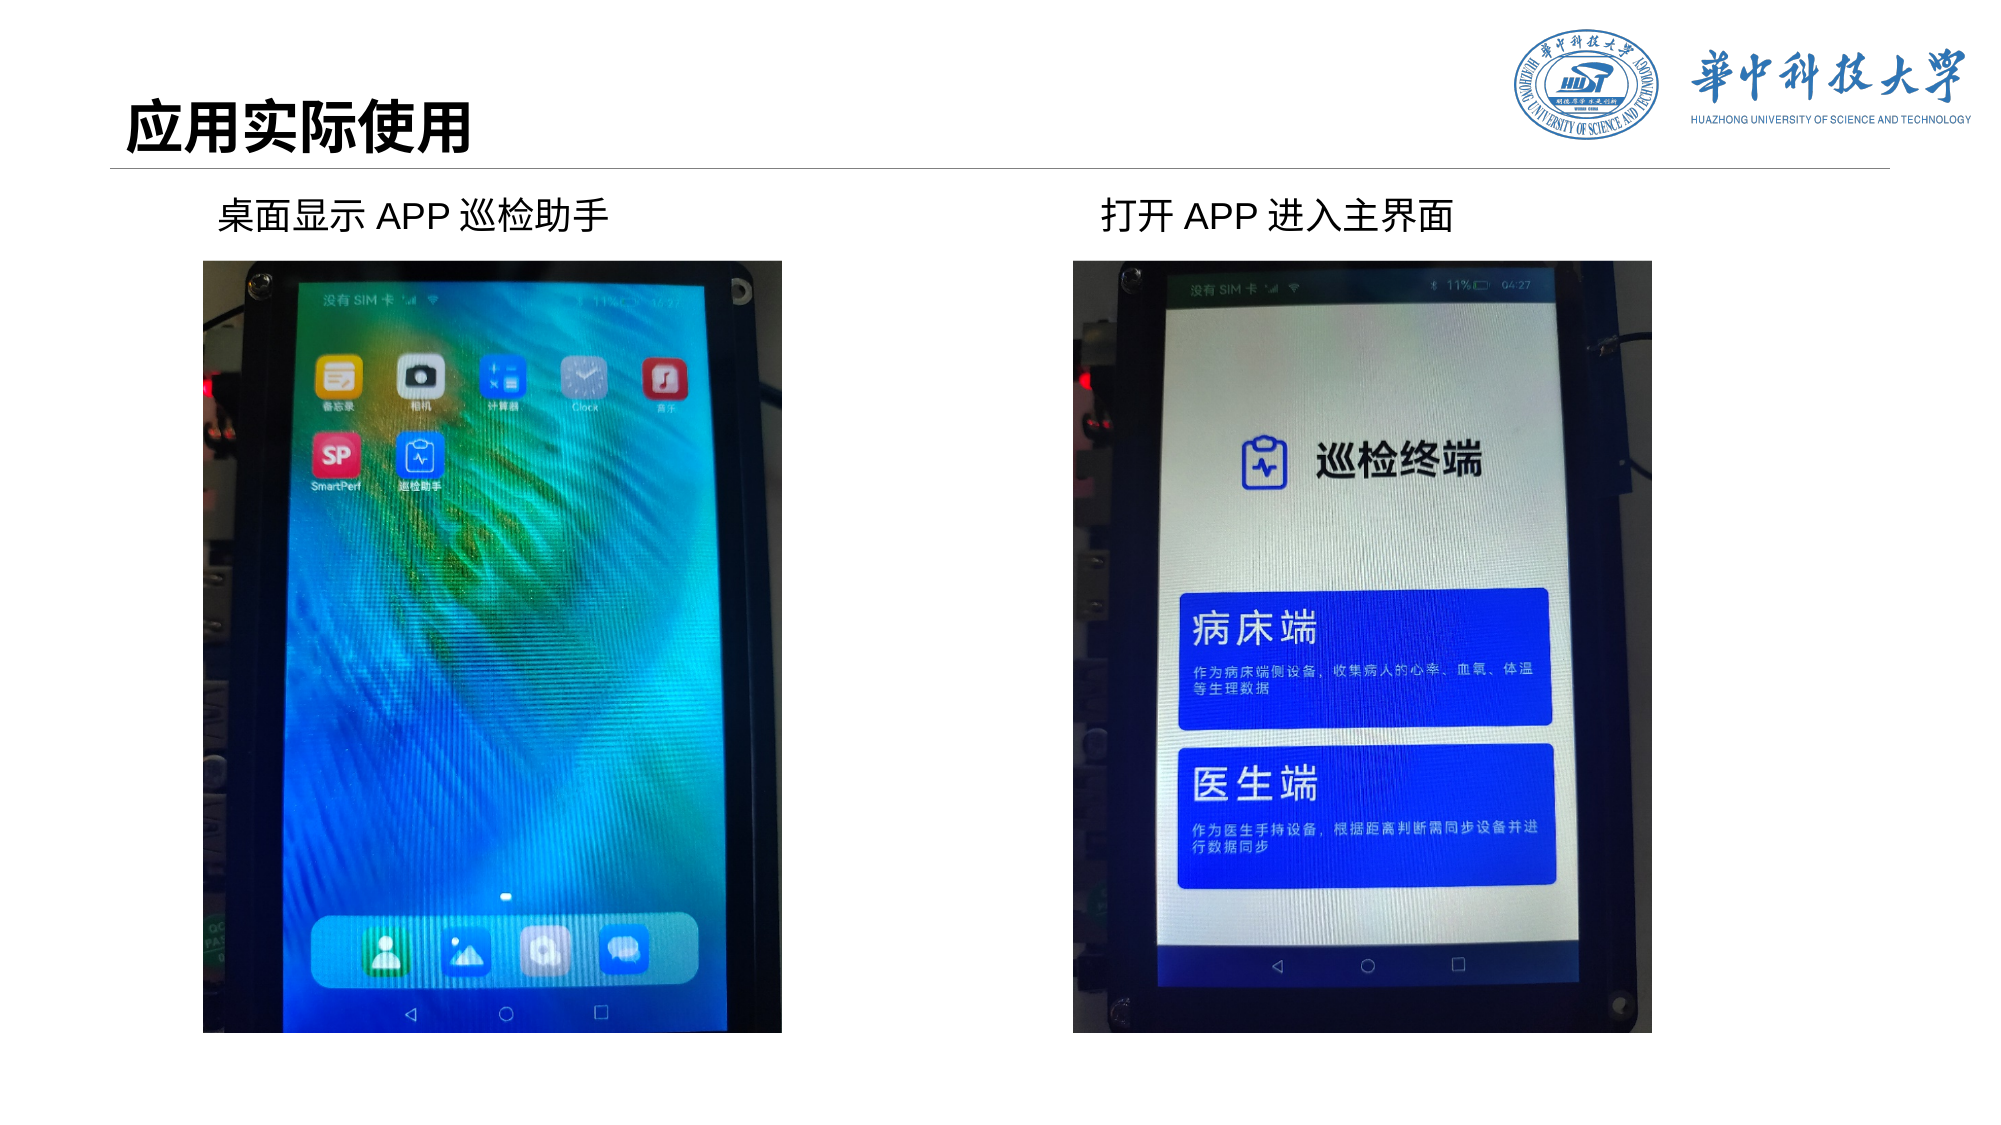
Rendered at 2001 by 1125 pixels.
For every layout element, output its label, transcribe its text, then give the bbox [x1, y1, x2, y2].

picture [976, 262, 1749, 1032]
text_box 打开APP进入主界面 [1085, 184, 1639, 244]
text_box 桌面显示APP巡检助手 [202, 184, 757, 244]
picture [1890, 29, 1971, 140]
picture [105, 262, 878, 1032]
title 应用实际使用 [109, 0, 1890, 169]
